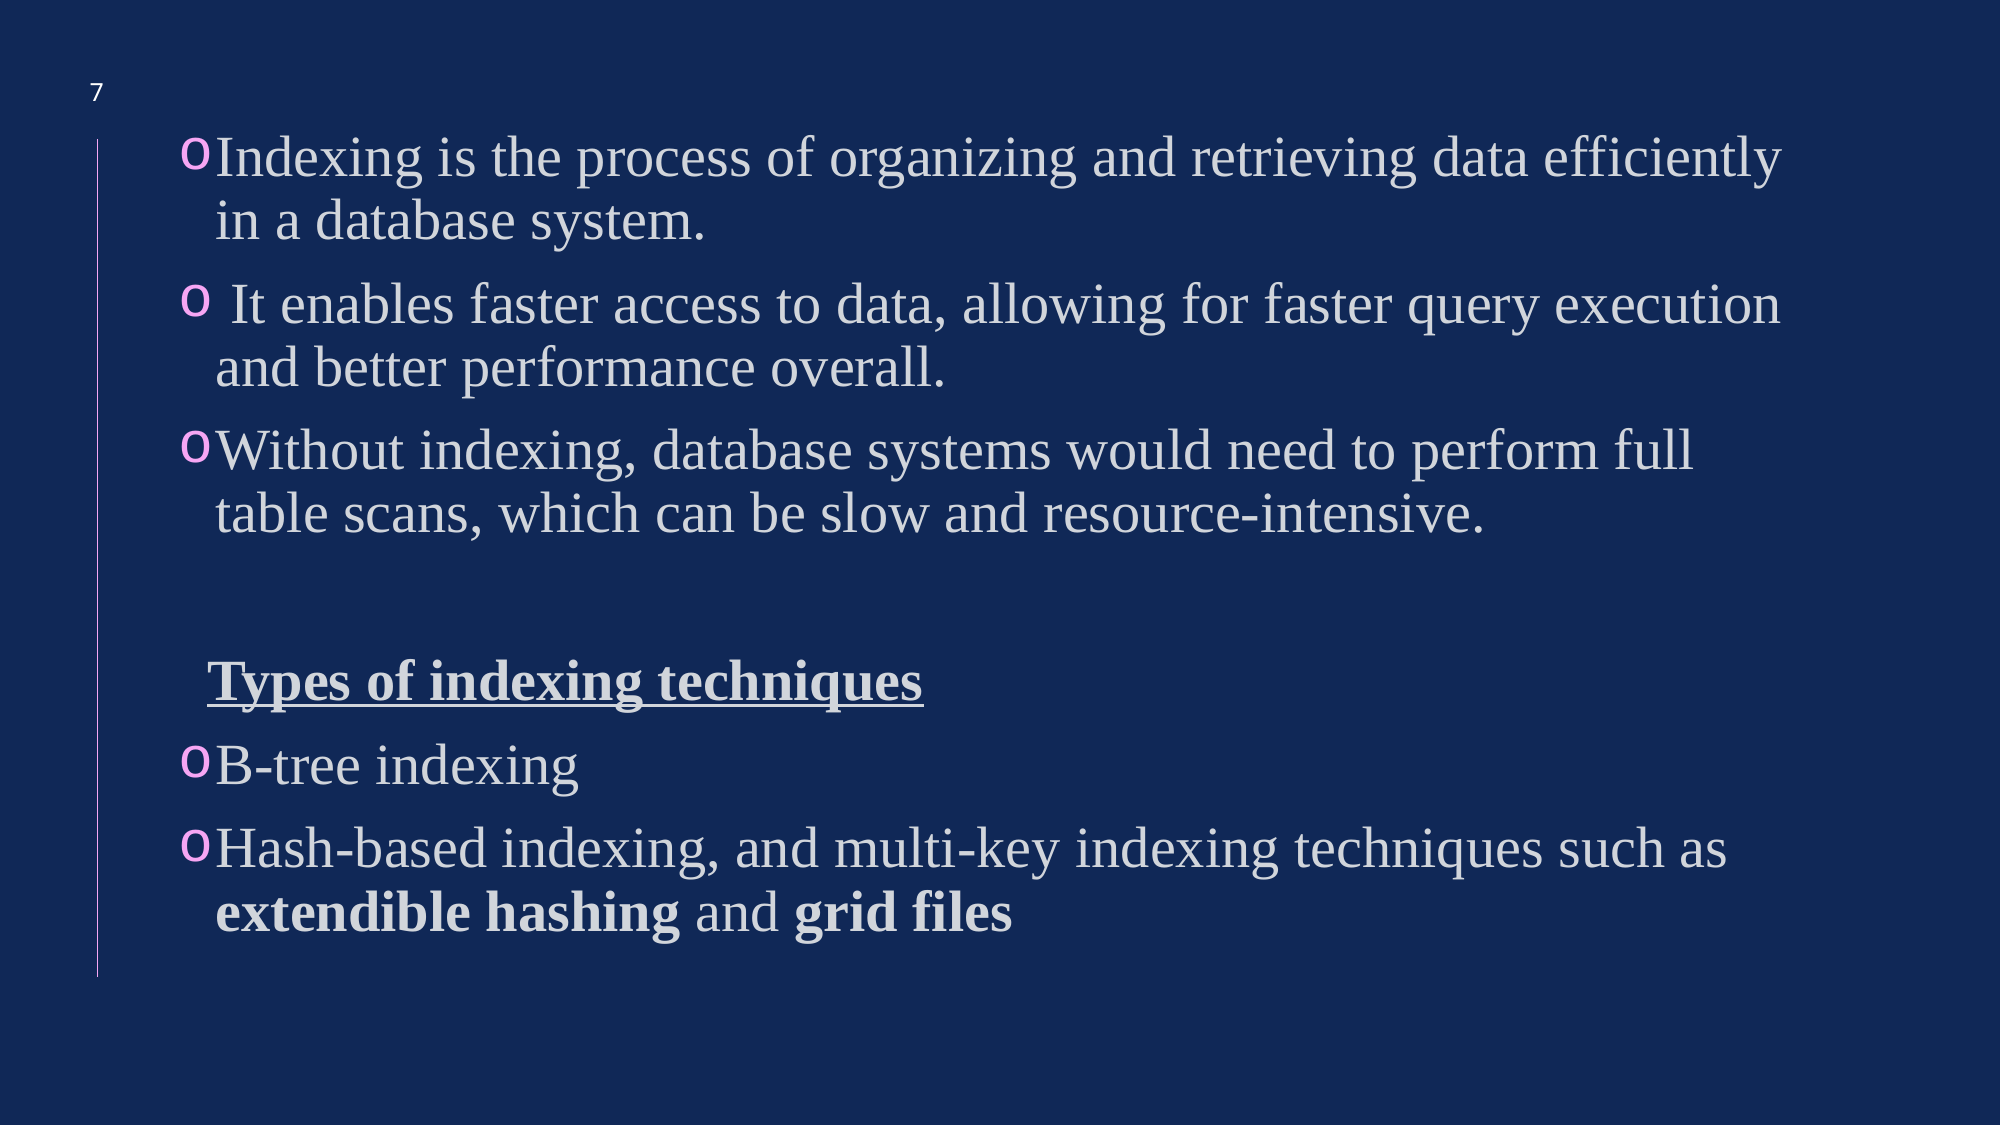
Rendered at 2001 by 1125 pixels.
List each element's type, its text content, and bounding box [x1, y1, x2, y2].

list Indexing is the process of organizing and retrieving data efficiently in a database system. It enables faster access to data, allowing for faster query execution and better performance overall. Without indexing, database systems would need to perform full table scans, which can be slow and resource-intensive. Types of indexing techniques B-tree indexing Hash-based indexing, and multi-key indexing techniques such as extendible hashing and grid files [163, 118, 1822, 1079]
slide_number 7 [53, 67, 140, 119]
